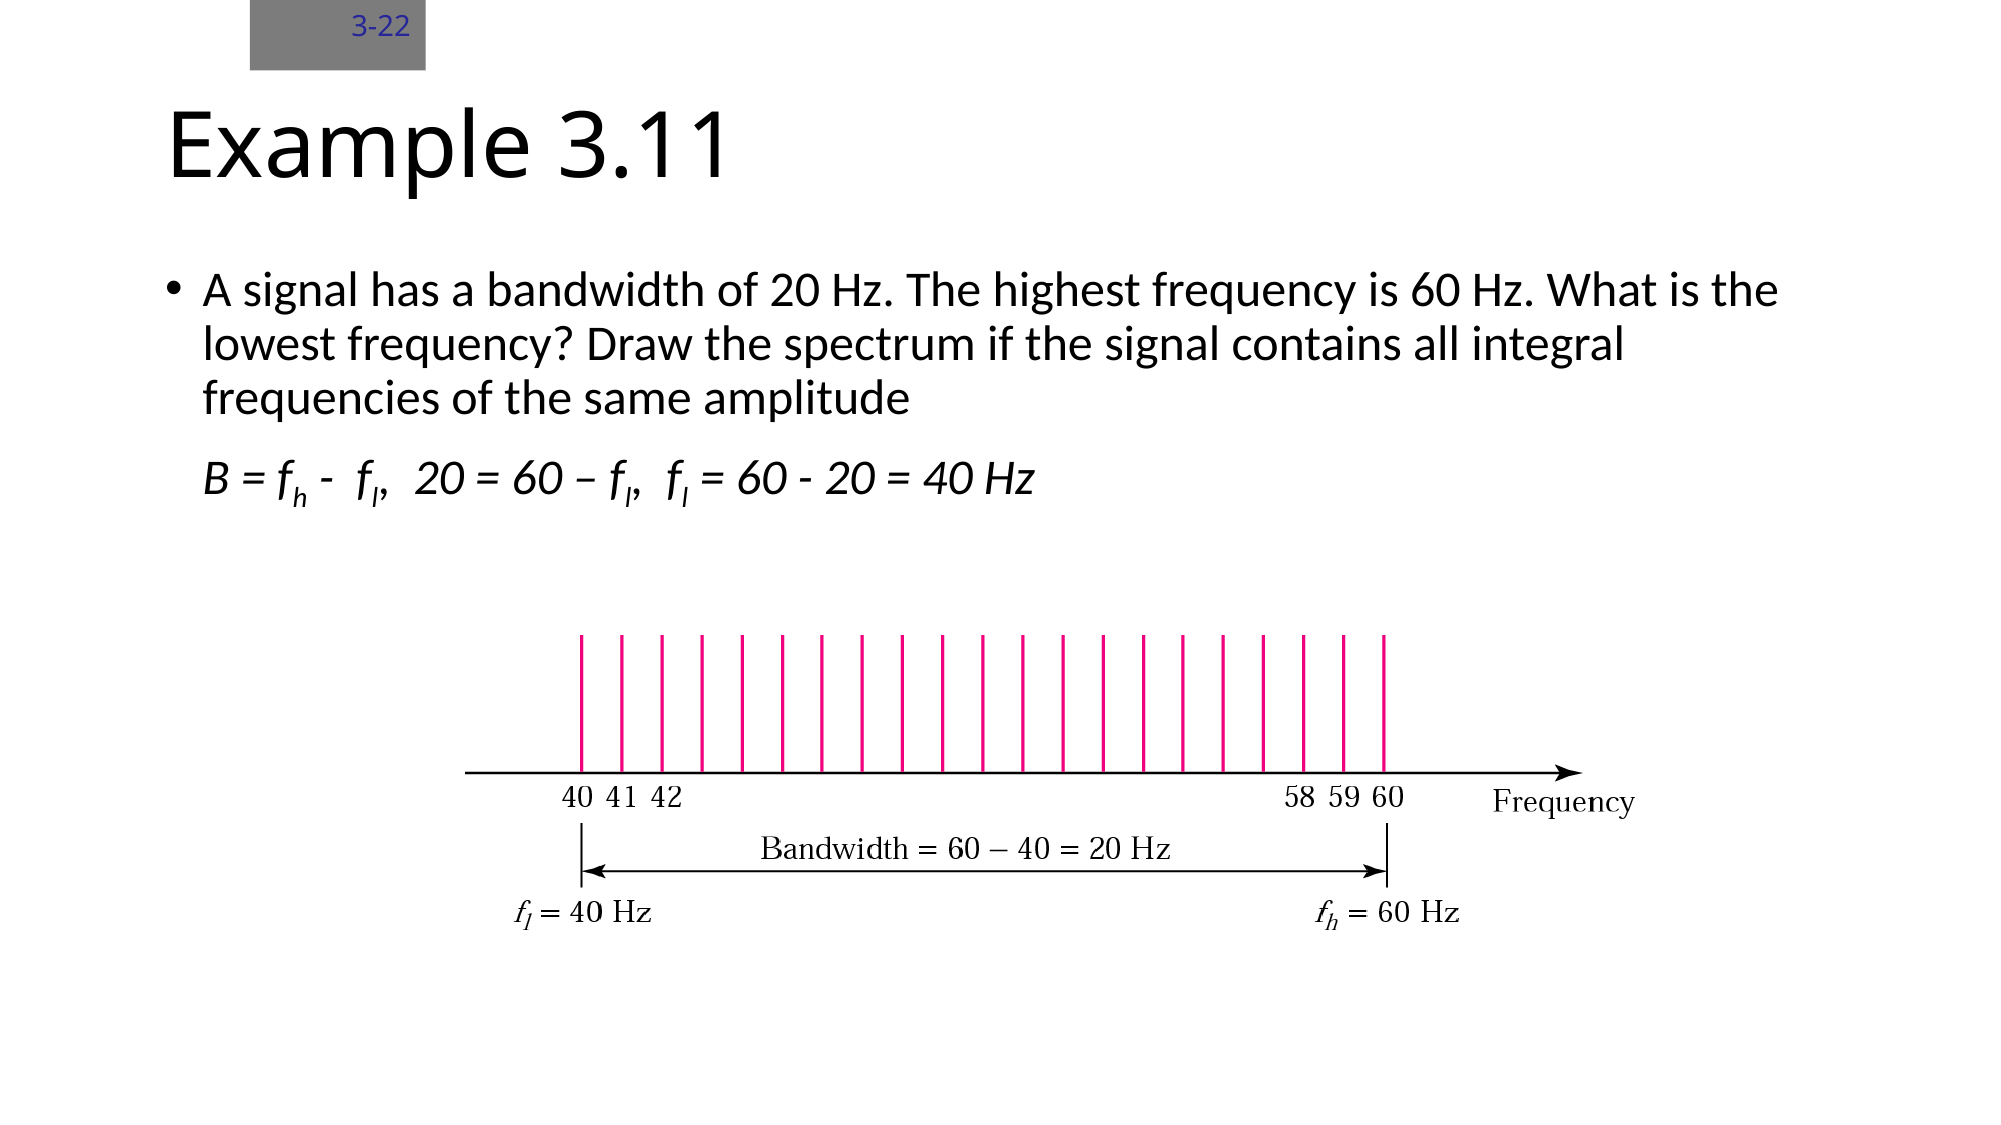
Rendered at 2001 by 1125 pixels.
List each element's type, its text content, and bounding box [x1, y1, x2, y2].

title Example 3.11 [150, 66, 1850, 229]
list A signal has a bandwidth of 20 Hz. The highest frequency is 60 Hz. What is the lowest frequency? Draw the spectrum if the signal contains all integral frequencies of the same amplitude B = fh - fl, 20 = 60 – fl, fl = 60 - 20 = 40 Hz [150, 255, 1850, 610]
text_box 3-22 [249, 0, 426, 71]
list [465, 635, 1638, 938]
